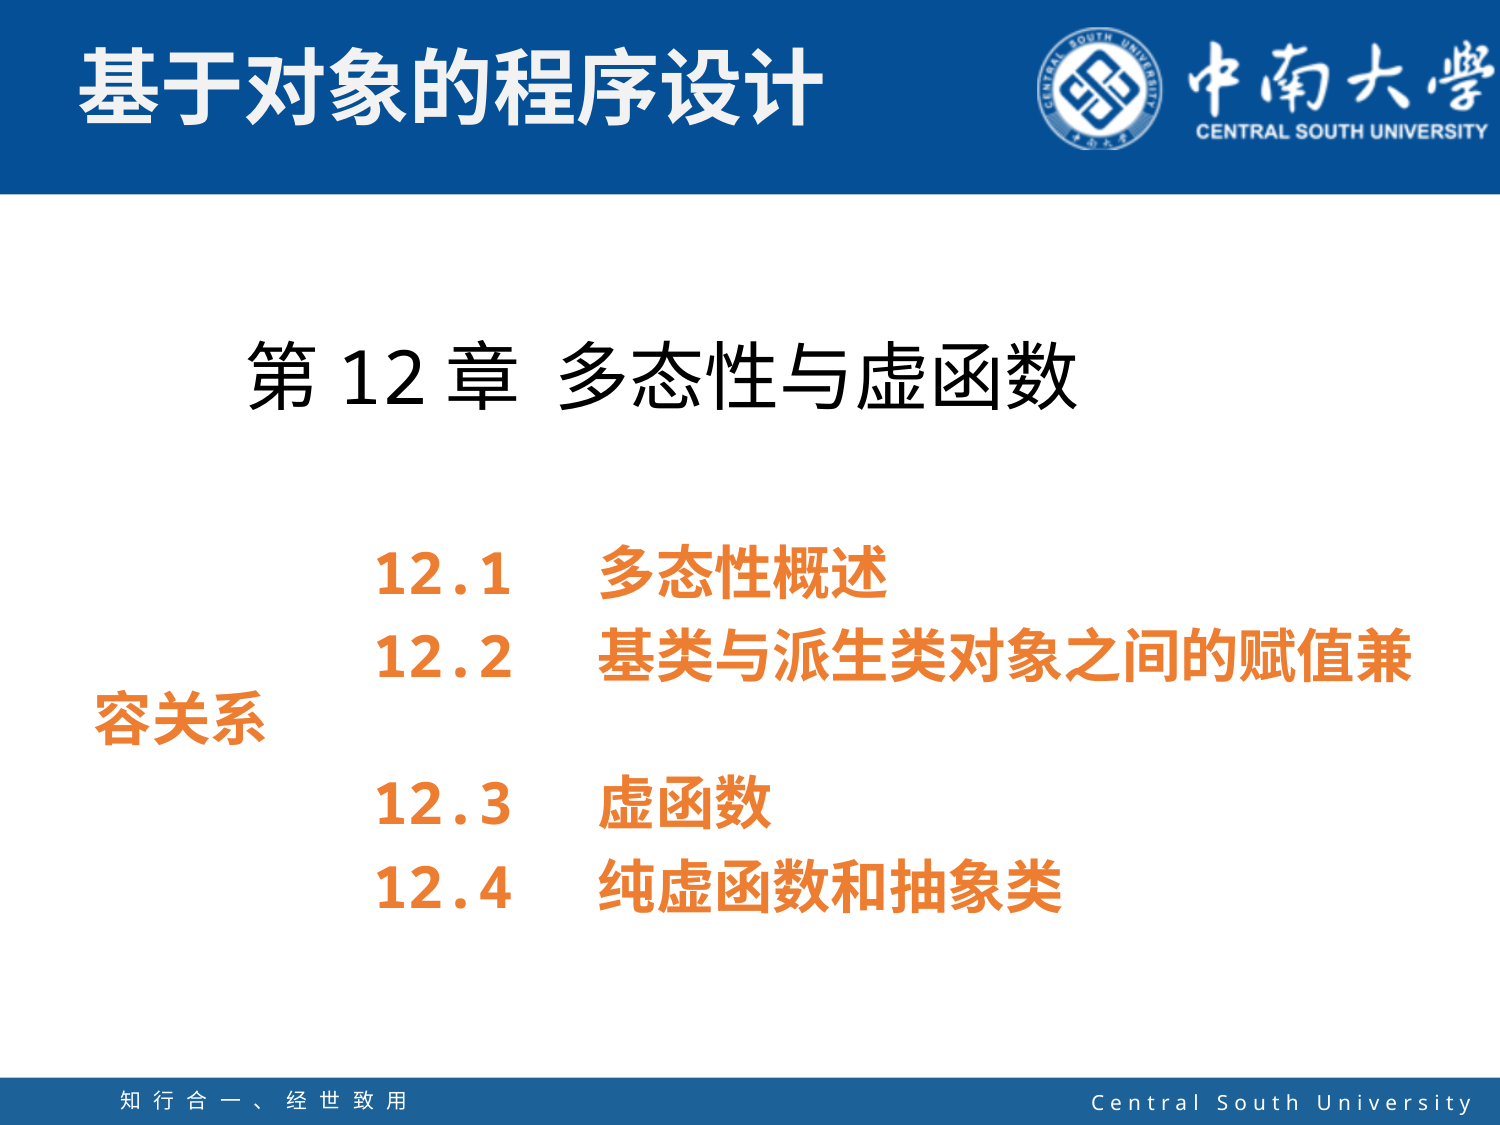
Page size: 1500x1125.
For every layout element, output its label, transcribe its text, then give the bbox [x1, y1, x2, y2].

text_box Central South University [1076, 1082, 1486, 1123]
text_box 知行合一、经世致用 [105, 1080, 423, 1120]
picture [1030, 25, 1500, 155]
text_box [0, 1077, 1500, 1125]
text_box 第12章 多态性与虚函数 12.1 多态性概述 12.2 基类与派生类对象之间的赋值兼容关系 12.3 虚函数 12.4 纯虚函数和抽象类 [78, 212, 1440, 870]
